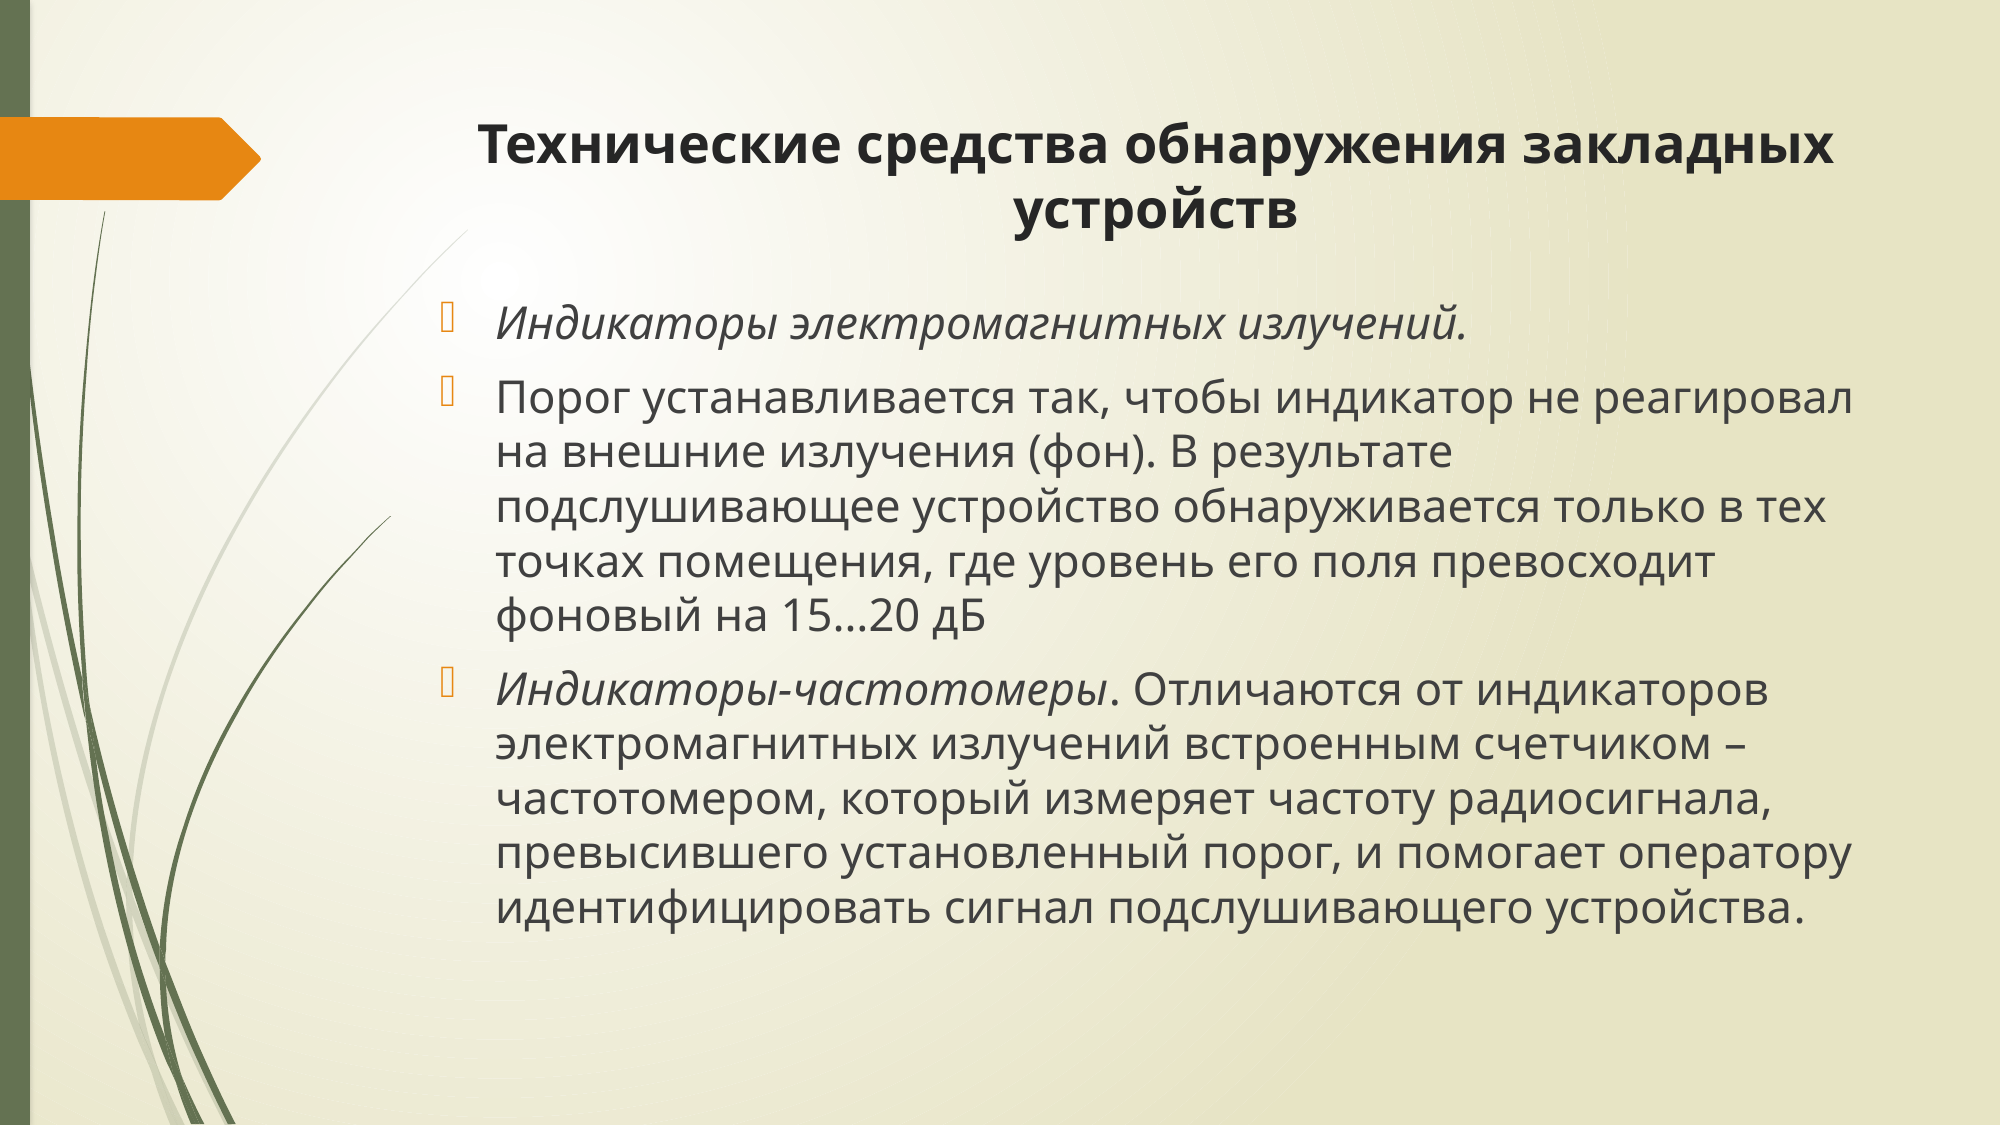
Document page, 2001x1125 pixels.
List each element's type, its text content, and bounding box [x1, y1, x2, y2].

title Технические средства обнаружения закладных устройств [425, 102, 1888, 286]
list Индикаторы электромагнитных излучений. Порог устанавливается так, чтобы индикатор не реагировал на внешние излучения (фон). В результате подслушивающее устройство обнаруживается только в тех точках помещения, где уровень его поля превосходит фоновый на 15…20 дБ Индикаторы-частотомеры. Отличаются от индикаторов электромагнитных излучений встроенным счетчиком – частотомером, который измеряет частоту радиосигнала, превысившего установленный порог, и помогает оператору идентифицировать сигнал подслушивающего устройства. [424, 286, 1888, 970]
